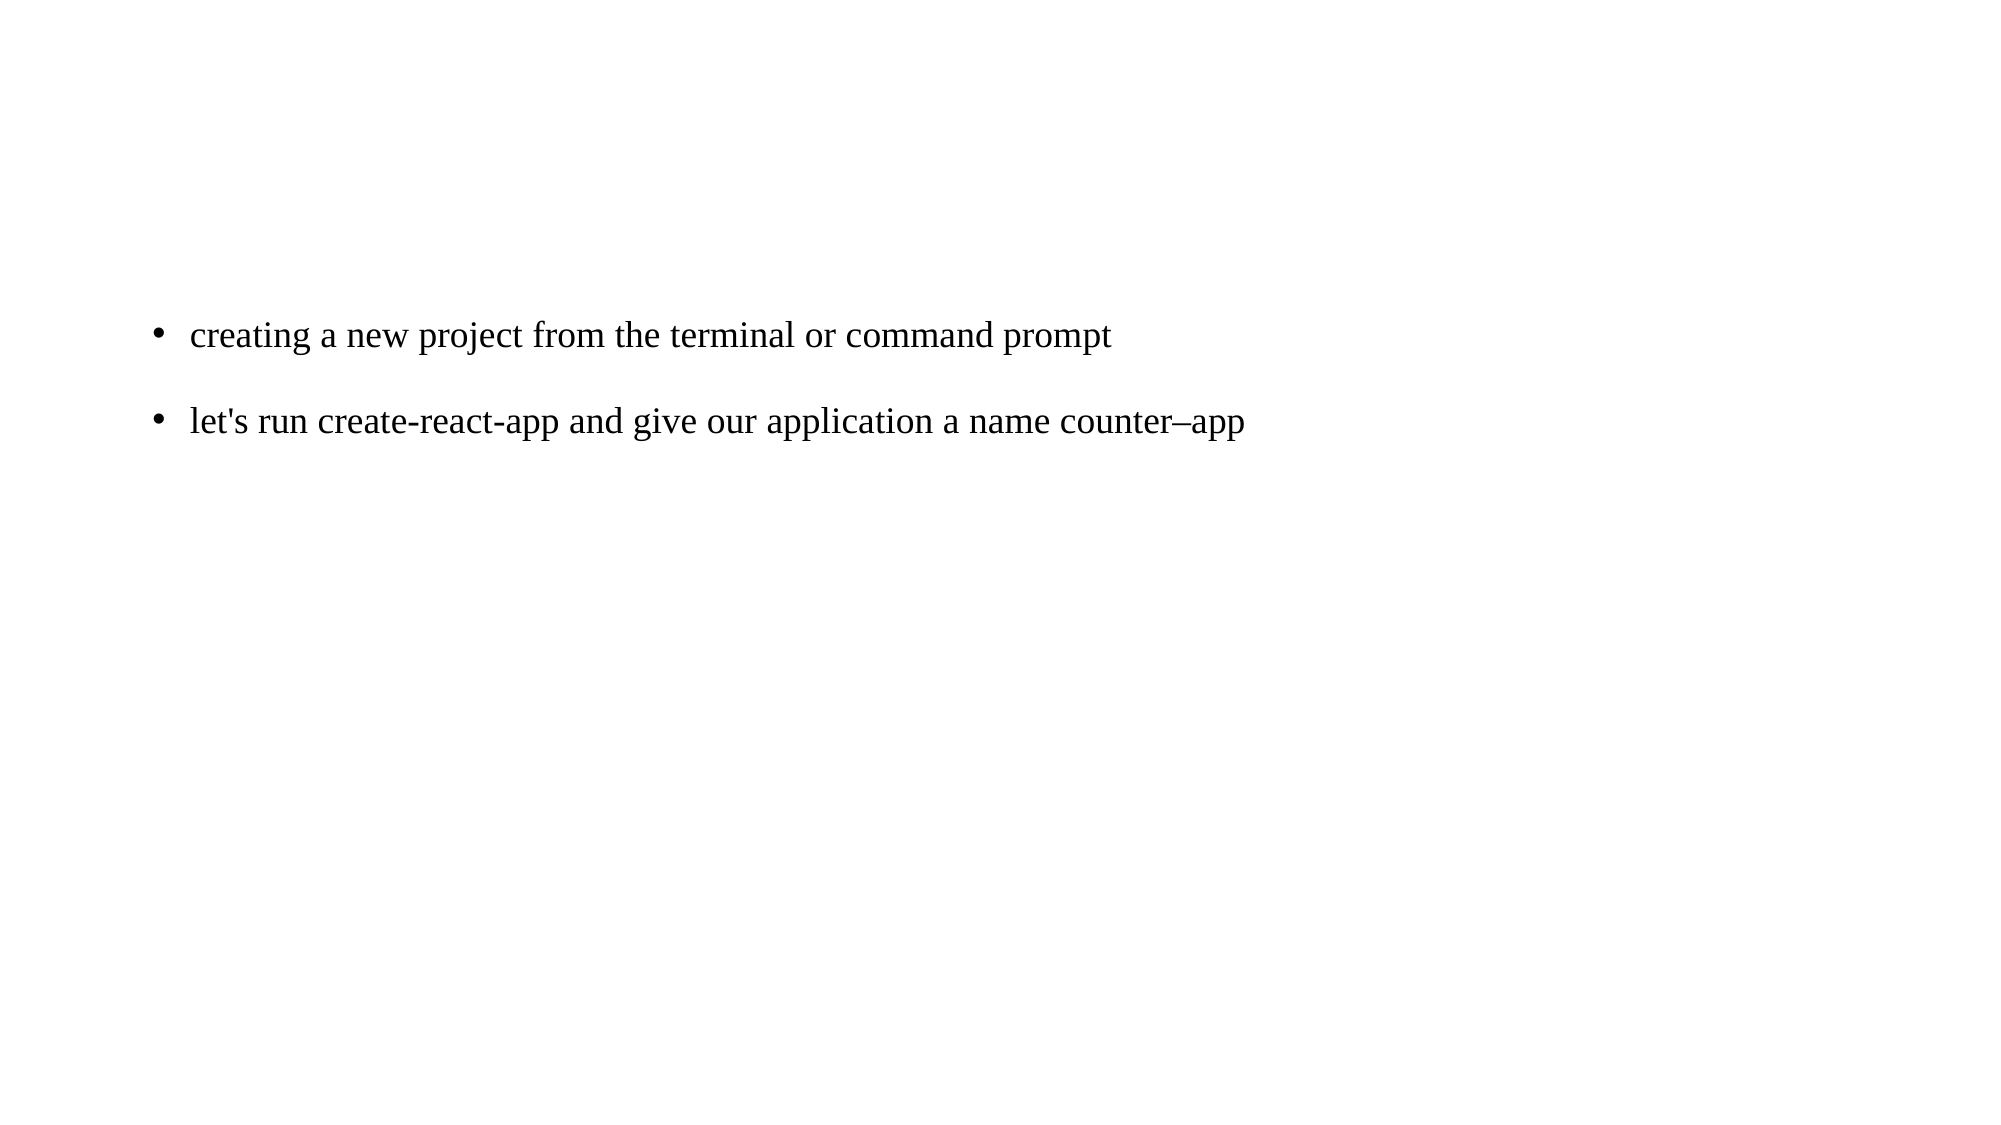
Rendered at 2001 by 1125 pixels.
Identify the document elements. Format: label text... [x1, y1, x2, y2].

list creating a new project from the terminal or command prompt let's run create-react-app and give our application a name counter–app [137, 299, 1863, 1014]
